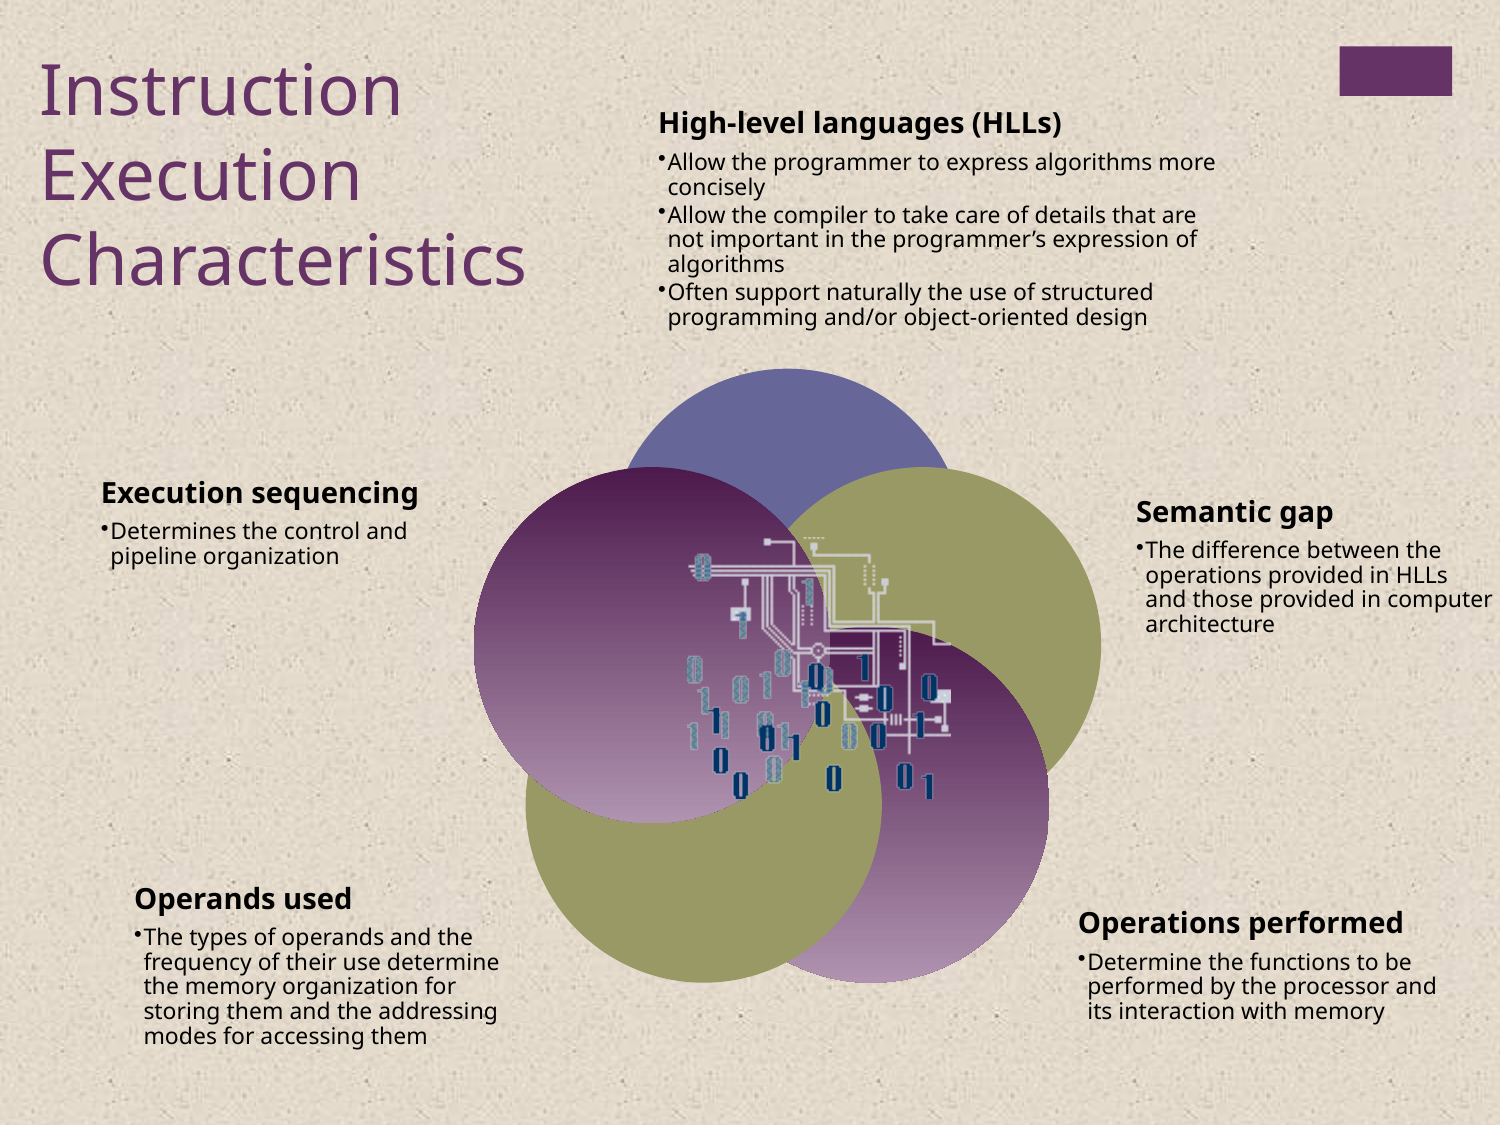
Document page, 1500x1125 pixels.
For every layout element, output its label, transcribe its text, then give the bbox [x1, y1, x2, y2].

title Instruction Execution Characteristics [24, 37, 563, 375]
picture [0, 0, 1500, 1125]
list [74, 49, 1500, 1125]
picture [686, 536, 951, 799]
